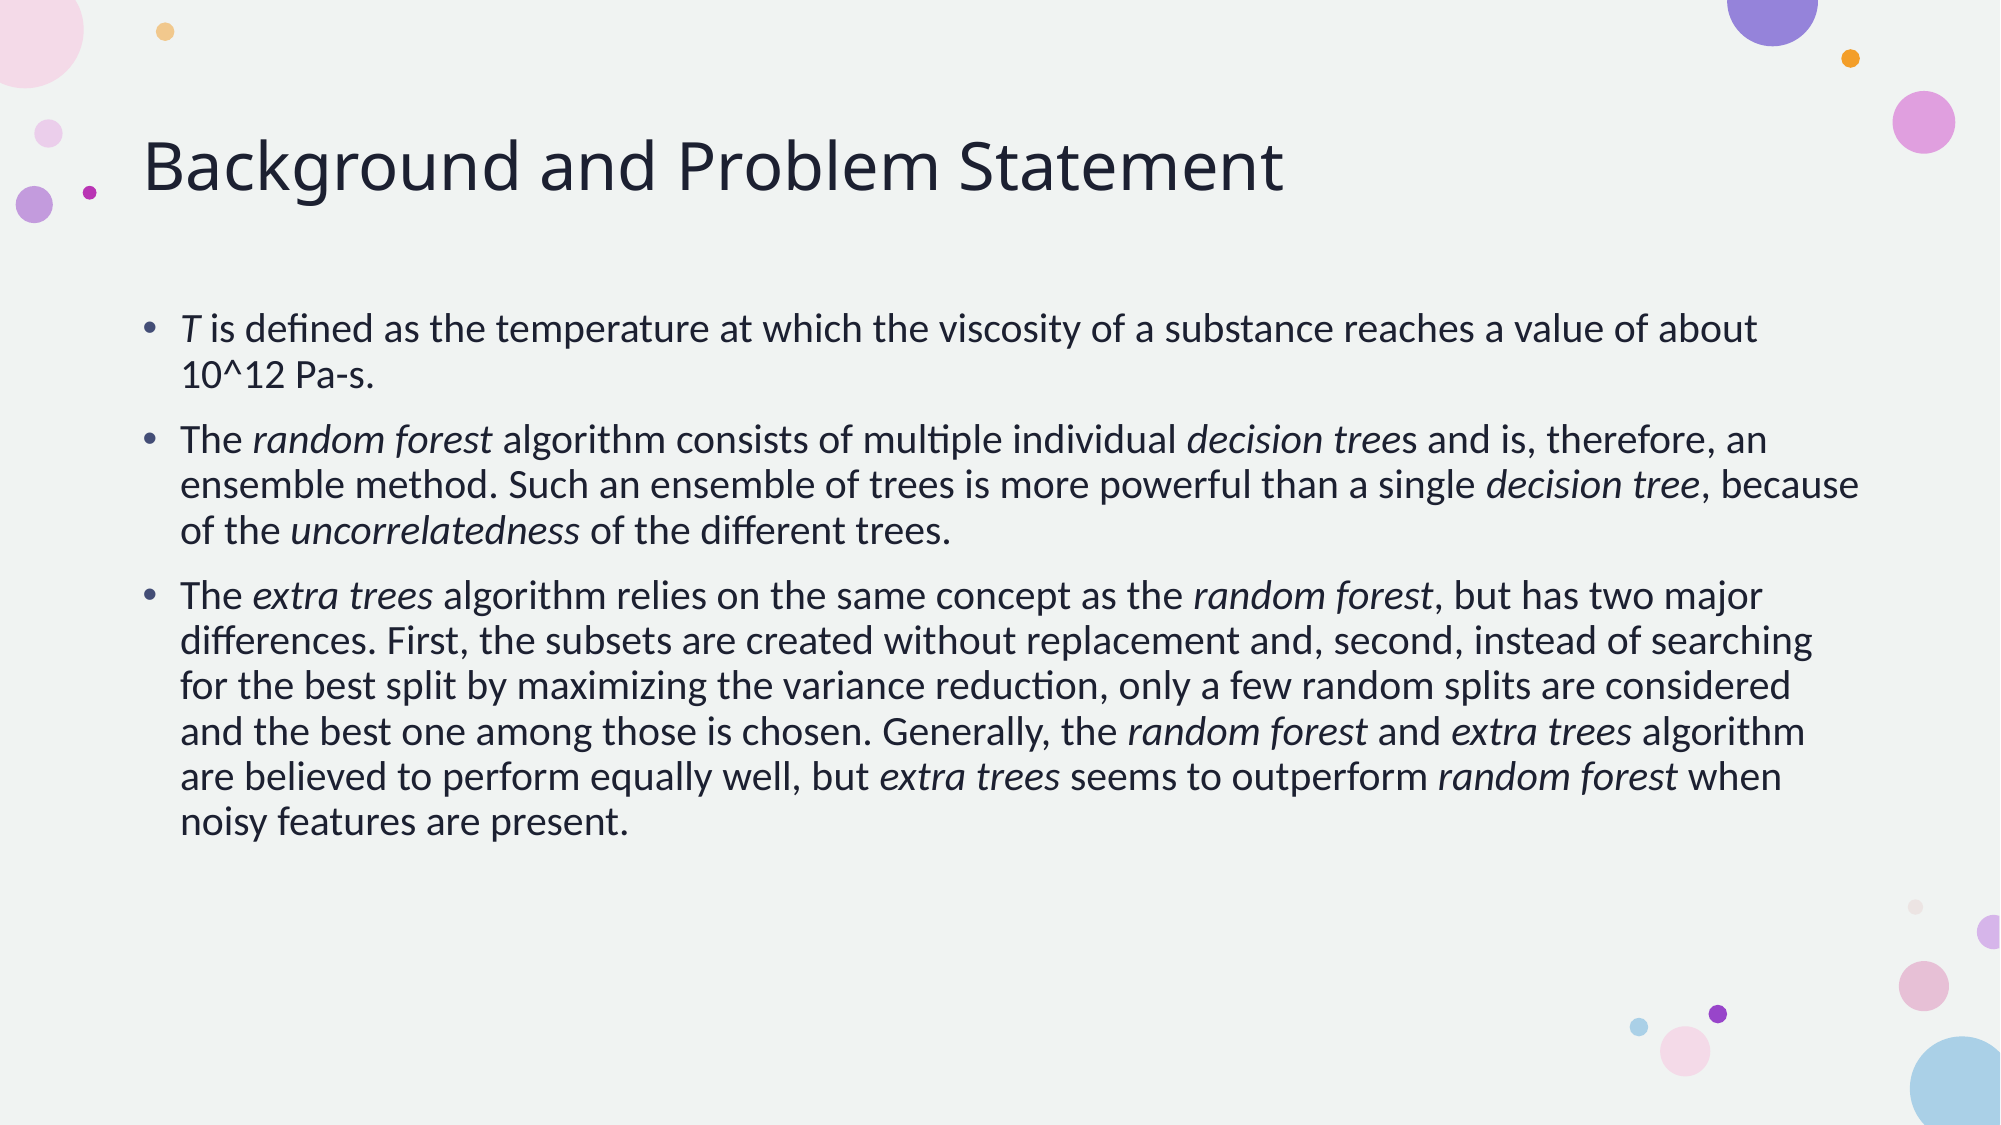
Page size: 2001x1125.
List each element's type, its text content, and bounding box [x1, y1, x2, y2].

list T is defined as the temperature at which the viscosity of a substance reaches a value of about 10^12 Pa-s. The random forest algorithm consists of multiple individual decision trees and is, therefore, an ensemble method. Such an ensemble of trees is more powerful than a single decision tree, because of the uncorrelatedness of the different trees. The extra trees algorithm relies on the same concept as the random forest, but has two major differences. First, the subsets are created without replacement and, second, instead of searching for the best split by maximizing the variance reduction, only a few random splits are considered and the best one among those is chosen. Generally, the random forest and extra trees algorithm are believed to perform equally well, but extra trees seems to outperform random forest when noisy features are present. [127, 299, 1877, 1014]
title Background and Problem Statement [127, 59, 1877, 278]
